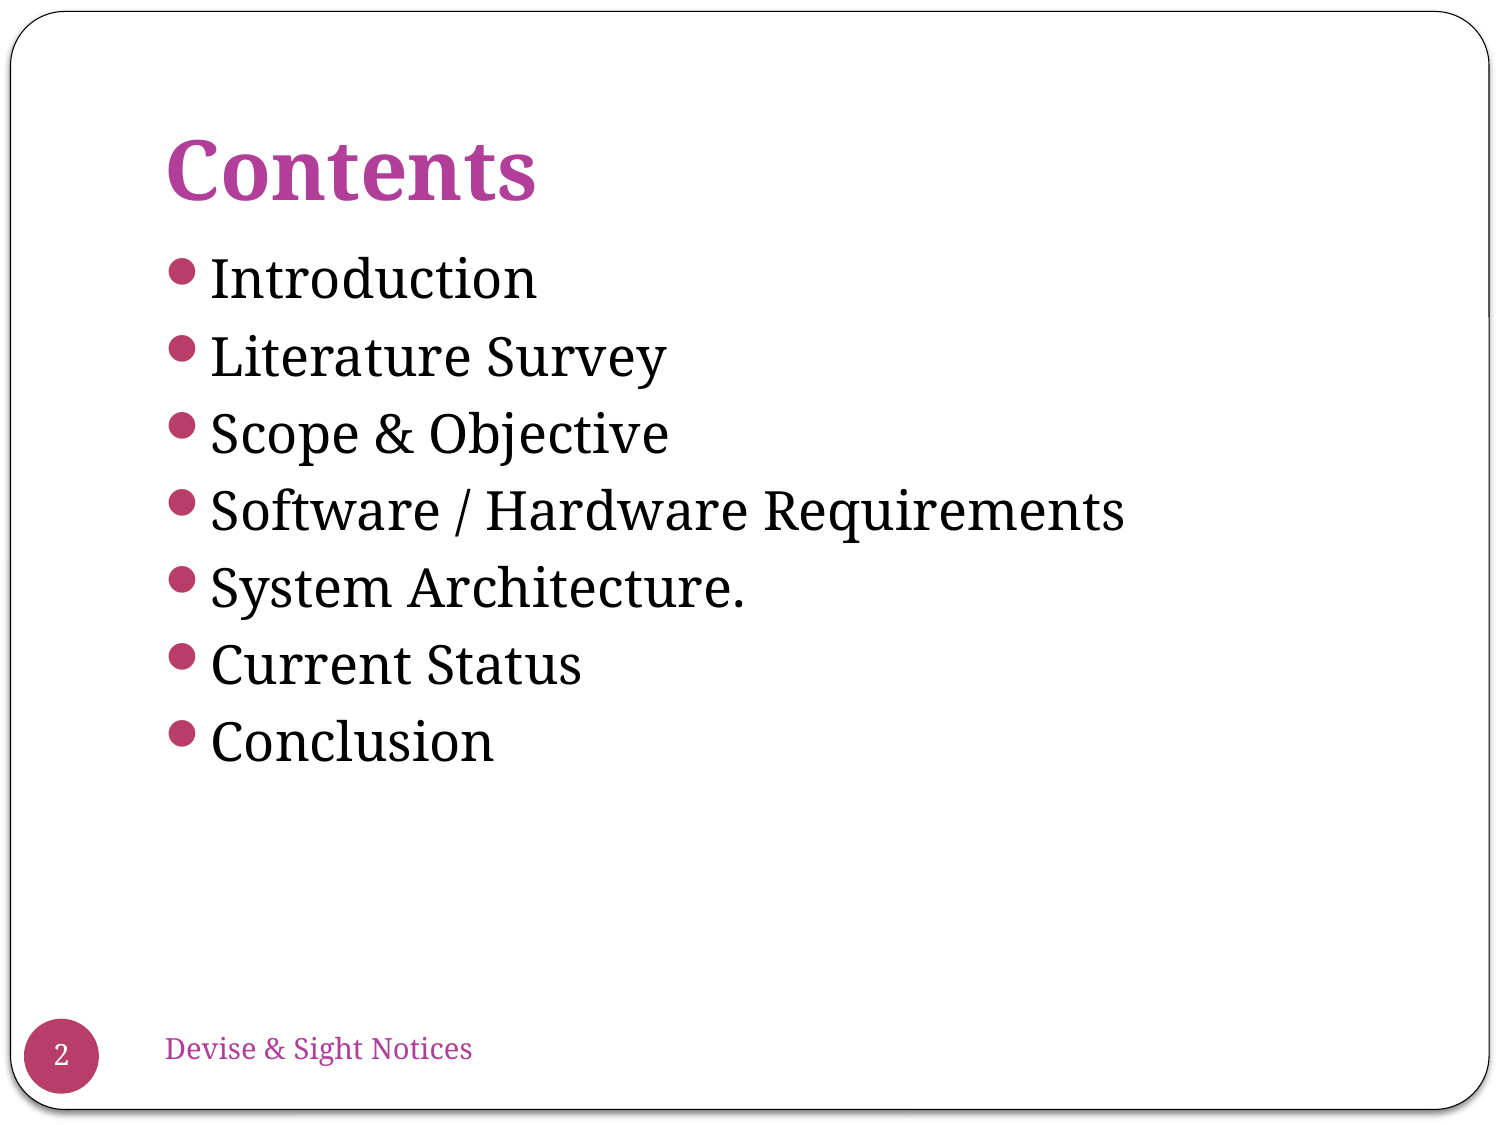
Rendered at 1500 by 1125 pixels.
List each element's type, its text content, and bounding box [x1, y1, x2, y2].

title Contents [150, 45, 1425, 233]
footer Devise & Sight Notices [150, 1012, 800, 1088]
slide_number 2 [23, 1018, 99, 1094]
list Introduction Literature Survey Scope & Objective Software / Hardware Requirements System Architecture. Current Status Conclusion [150, 237, 1425, 988]
